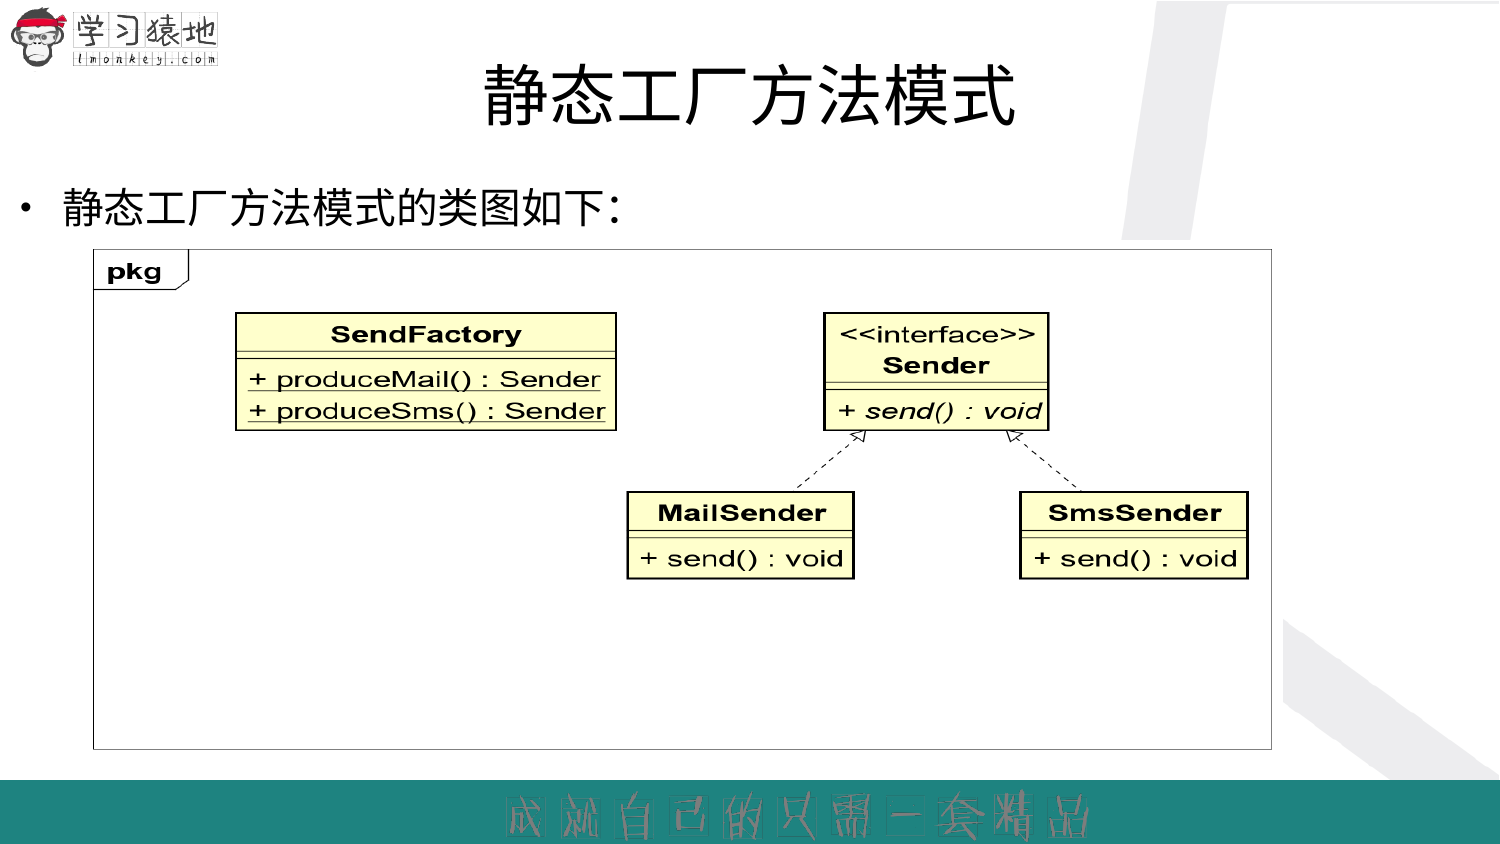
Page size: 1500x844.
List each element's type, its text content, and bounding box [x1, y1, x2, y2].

text_box 静态工厂方法模式 [0, 0, 1500, 171]
text_box 静态工厂方法模式的类图如下： [0, 171, 1500, 241]
text_box [904, 754, 1302, 809]
picture [81, 240, 1283, 757]
picture [467, 788, 1092, 842]
